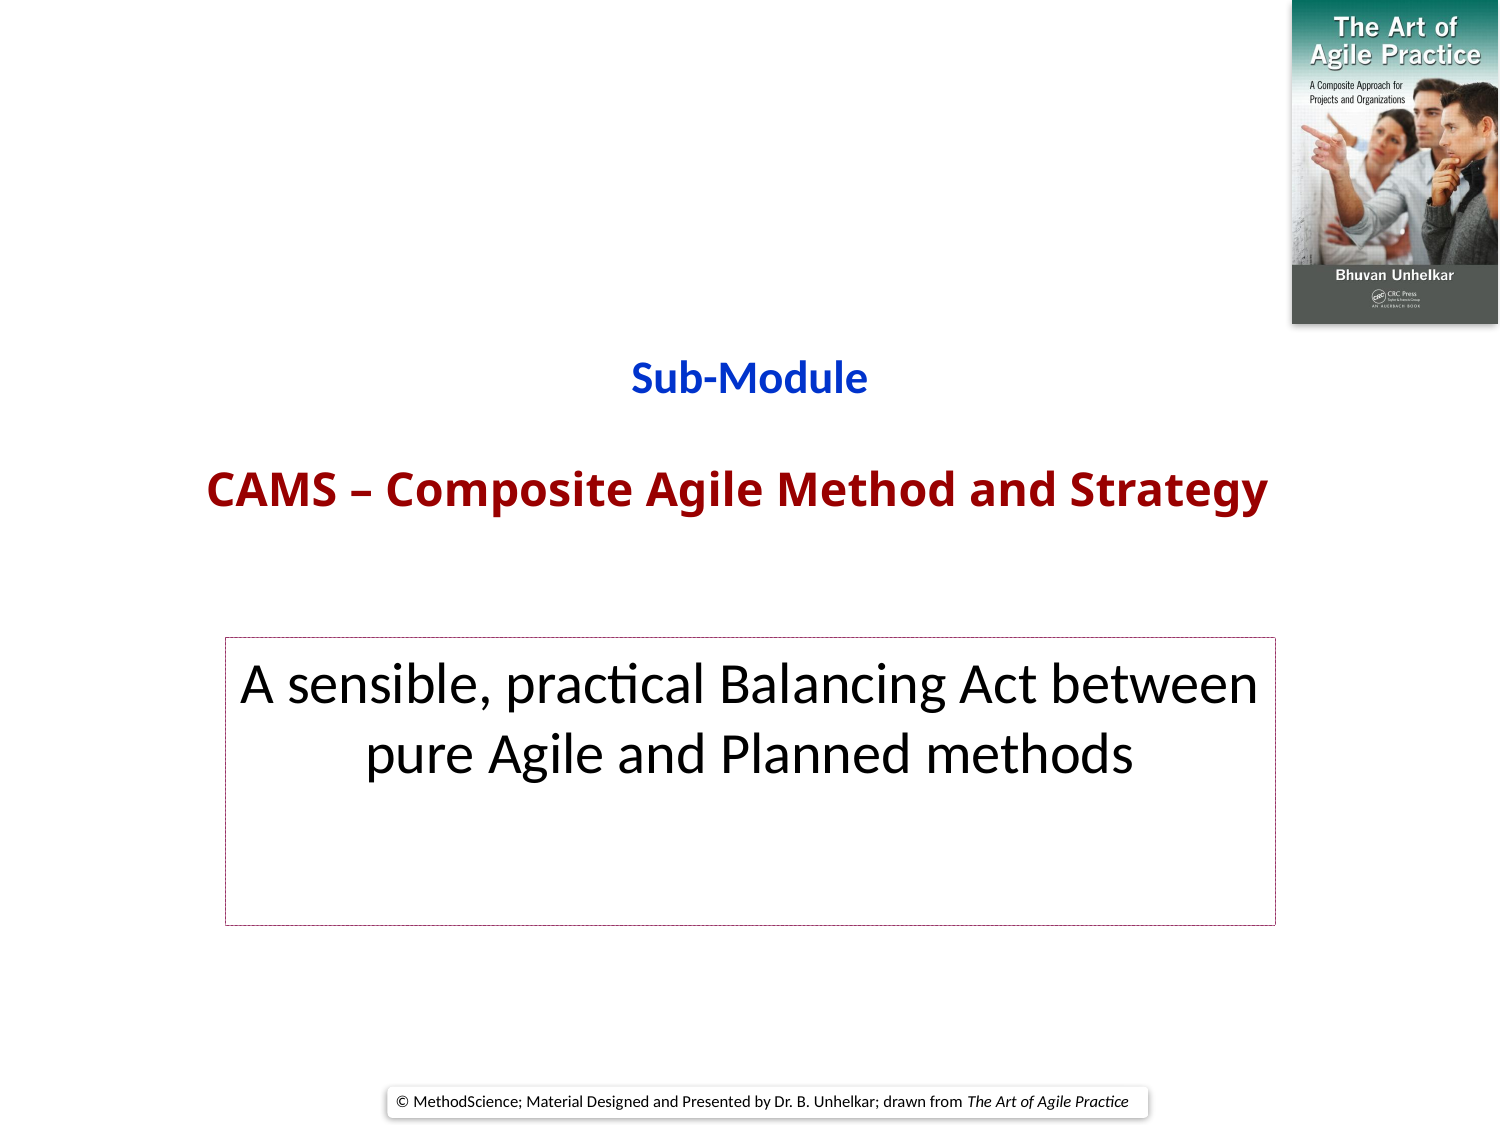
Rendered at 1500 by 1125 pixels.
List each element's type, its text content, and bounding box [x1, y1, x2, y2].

subtitle A sensible, practical Balancing Act between pure Agile and Planned methods [225, 637, 1275, 925]
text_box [387, 1079, 1149, 1125]
title Sub-Module CAMS – Composite Agile Method and Strategy [112, 337, 1388, 525]
picture [1292, 0, 1498, 325]
